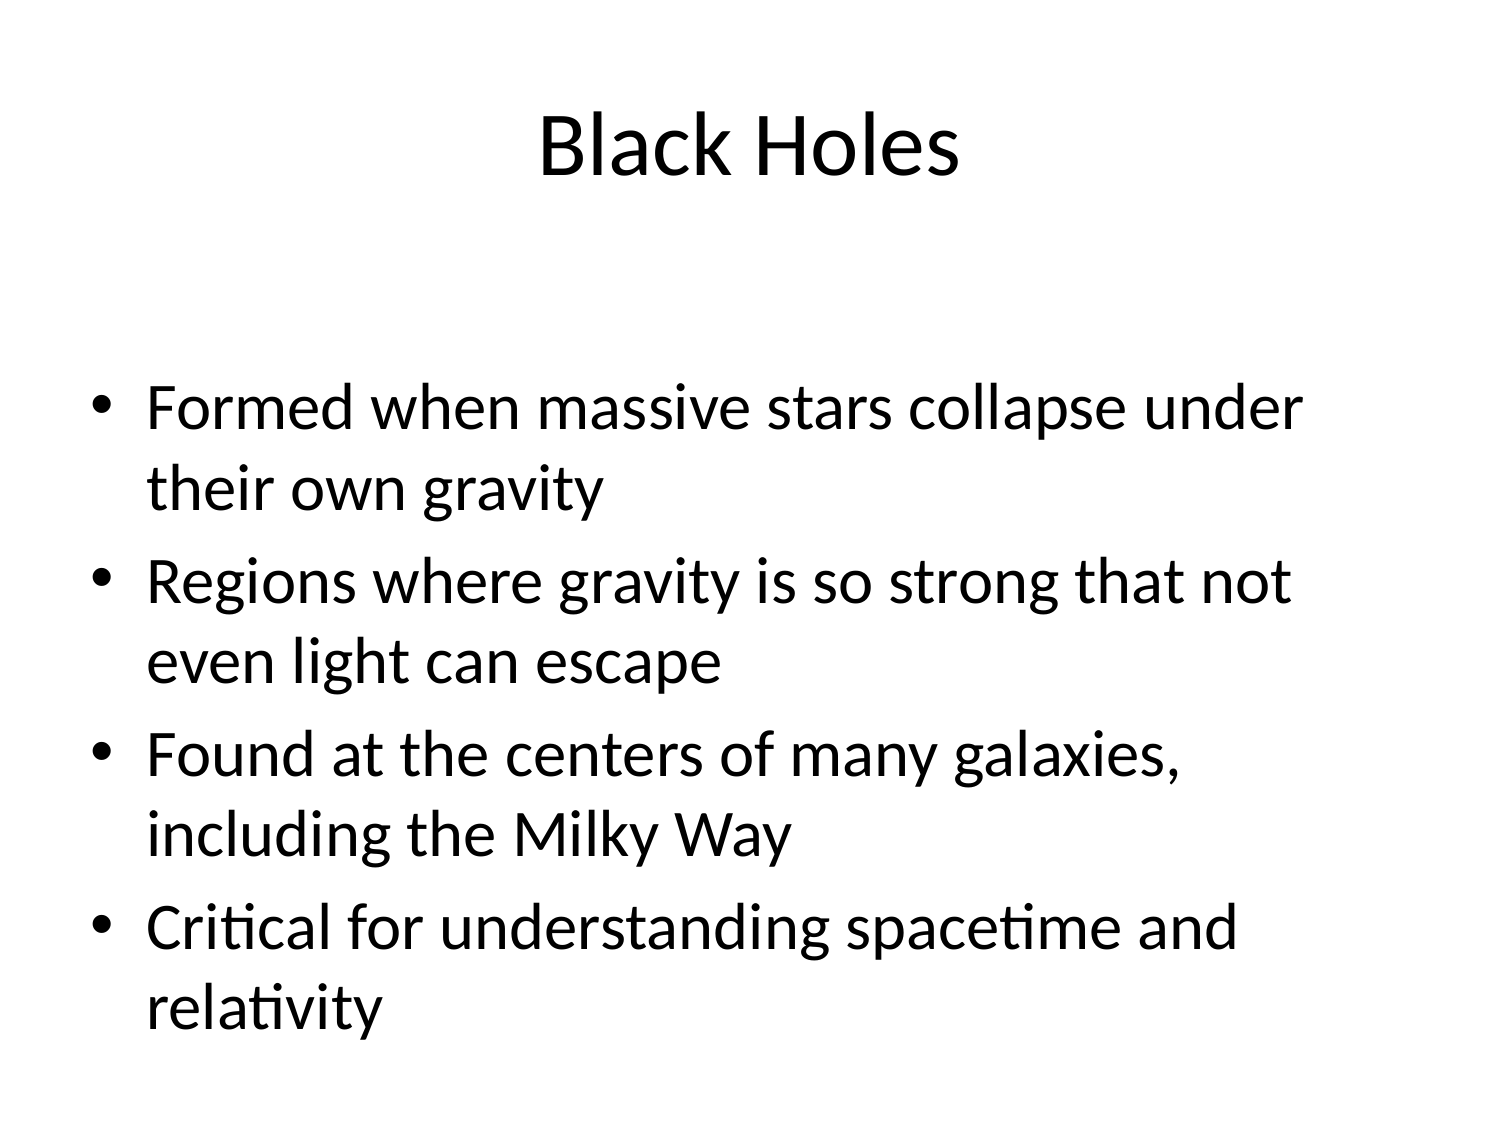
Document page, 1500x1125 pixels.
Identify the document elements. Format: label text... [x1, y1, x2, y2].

list Formed when massive stars collapse under their own gravity Regions where gravity is so strong that not even light can escape Found at the centers of many galaxies, including the Milky Way Critical for understanding spacetime and relativity [75, 262, 1425, 1005]
title Black Holes [75, 45, 1425, 233]
